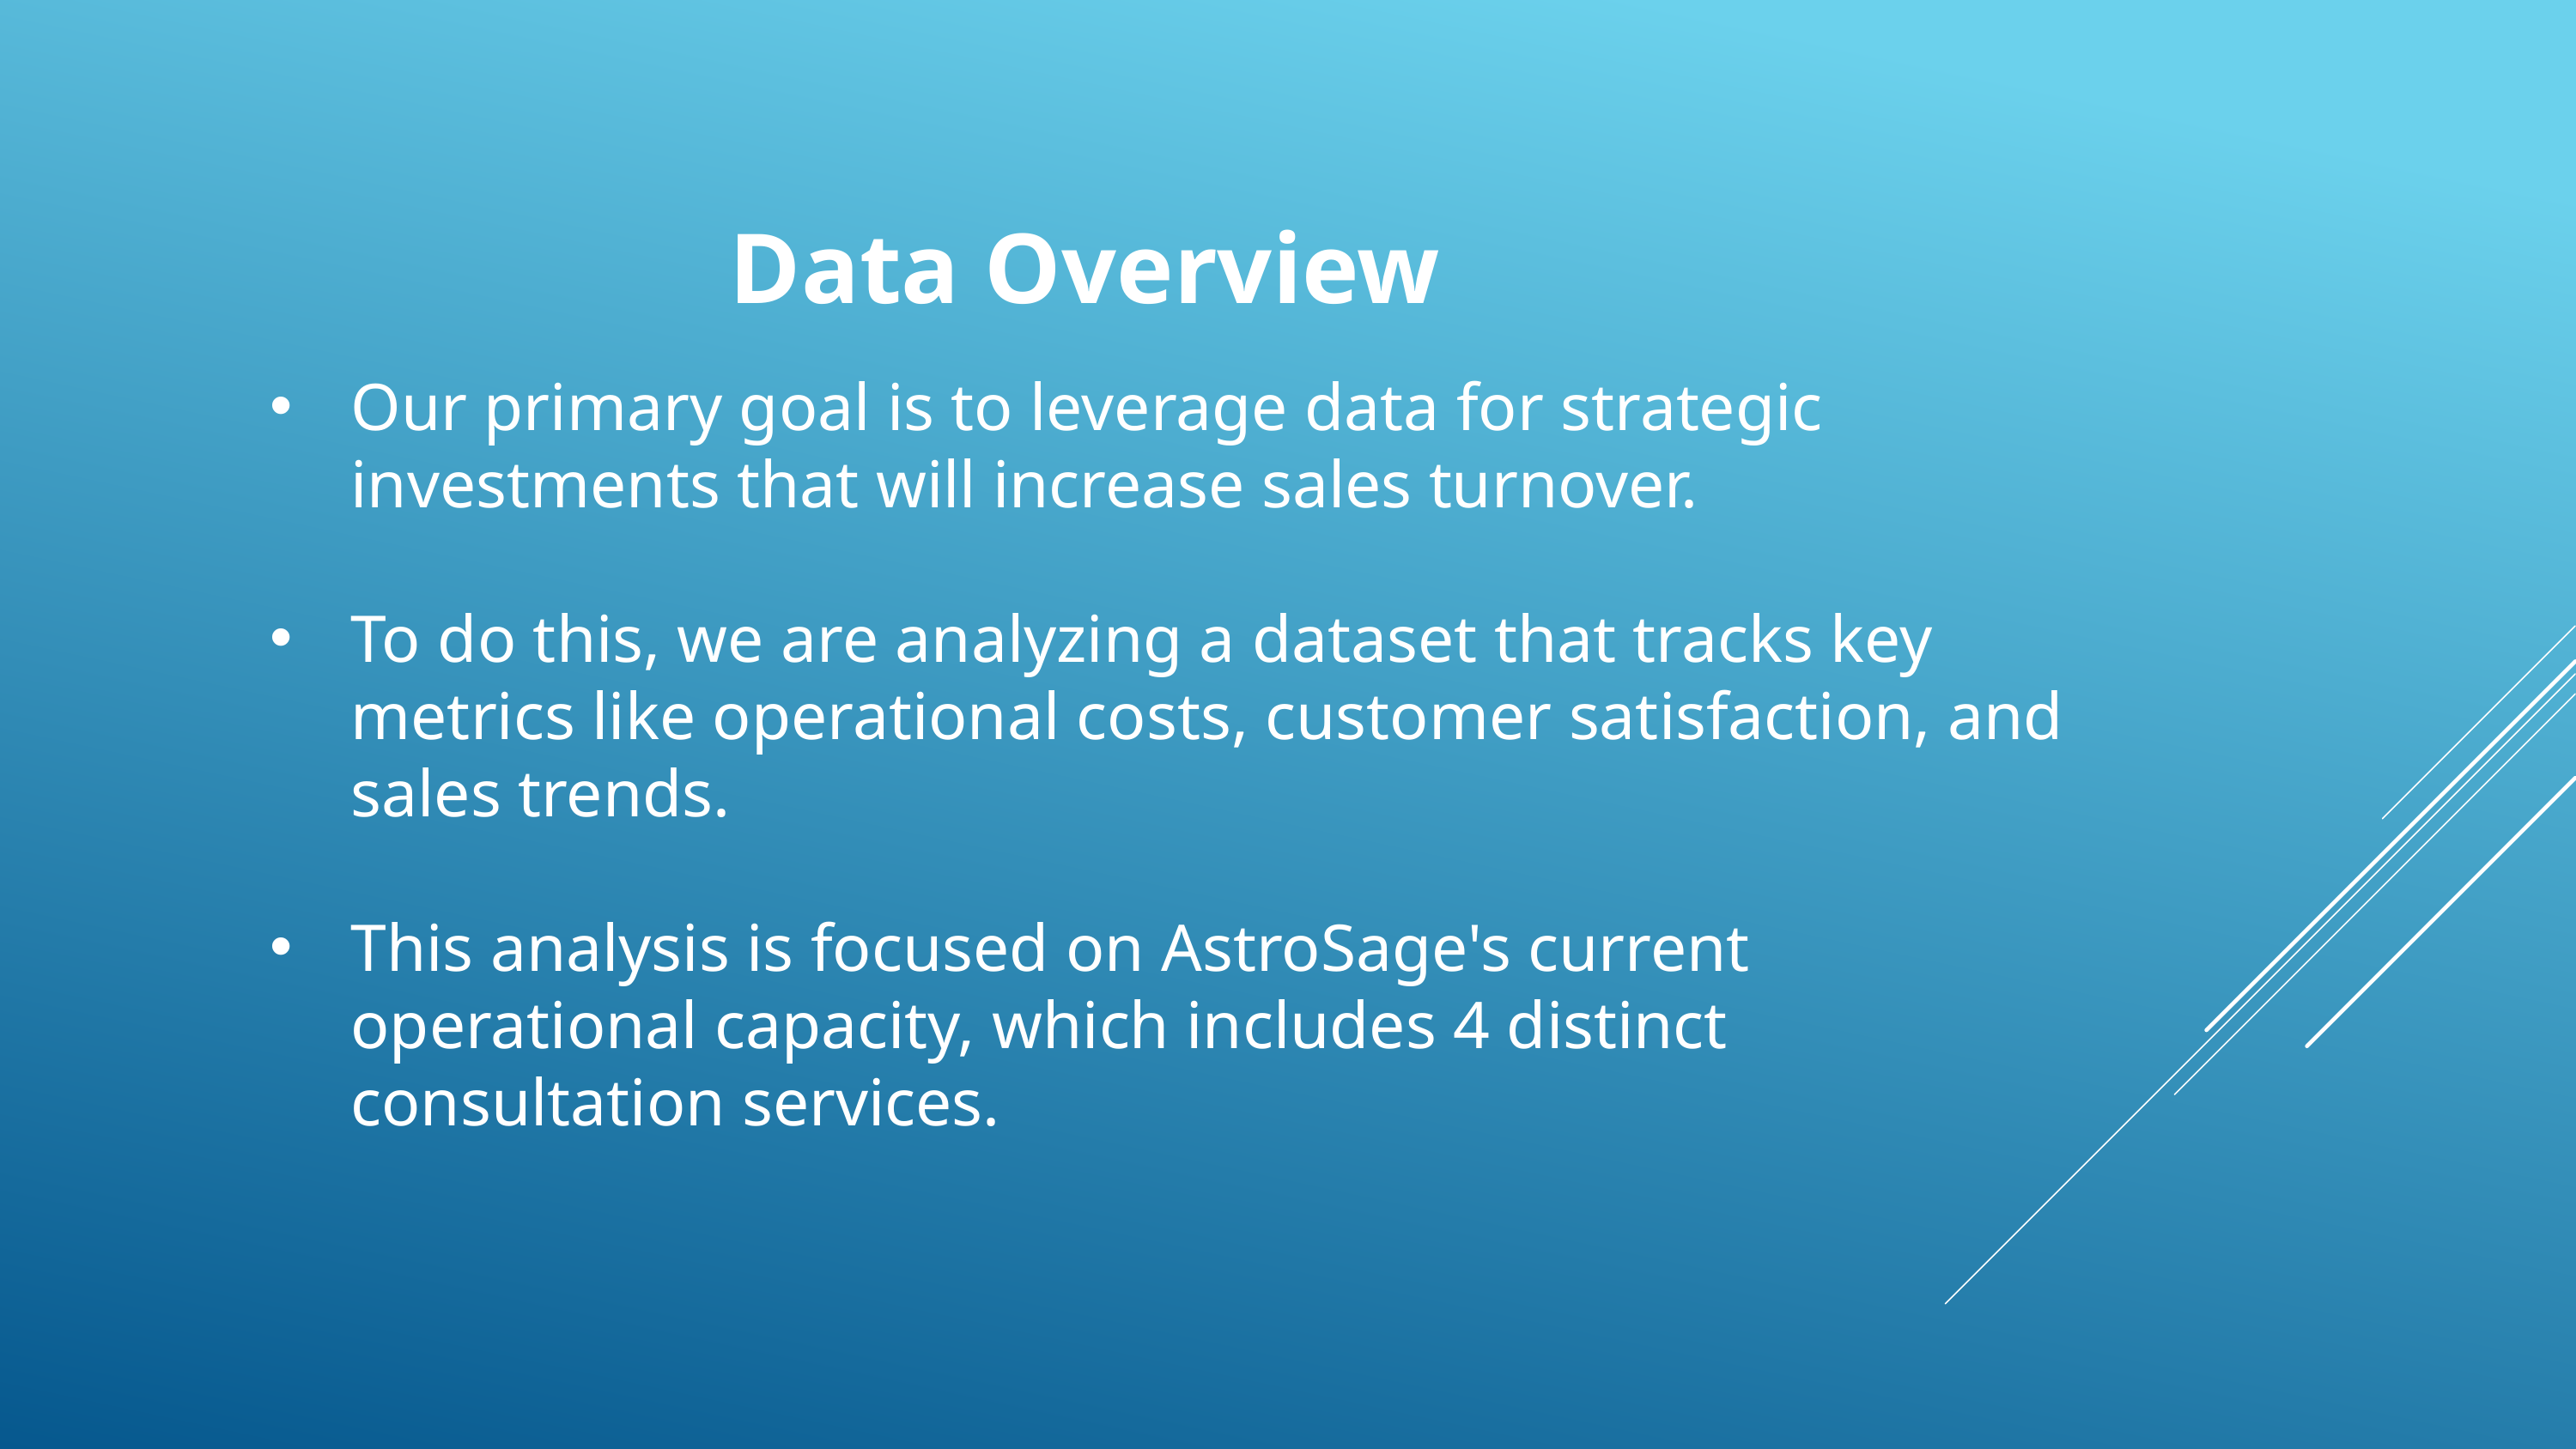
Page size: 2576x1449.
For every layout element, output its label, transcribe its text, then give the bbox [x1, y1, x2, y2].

text_box Our primary goal is to leverage data for strategic investments that will increase sales turnover. To do this, we are analyzing a dataset that tracks key metrics like operational costs, customer satisfaction, and sales trends. This analysis is focused on AstroSage's current operational capacity, which includes 4 distinct consultation services. [257, 359, 2125, 1222]
text_box Data Overview [729, 166, 1723, 324]
